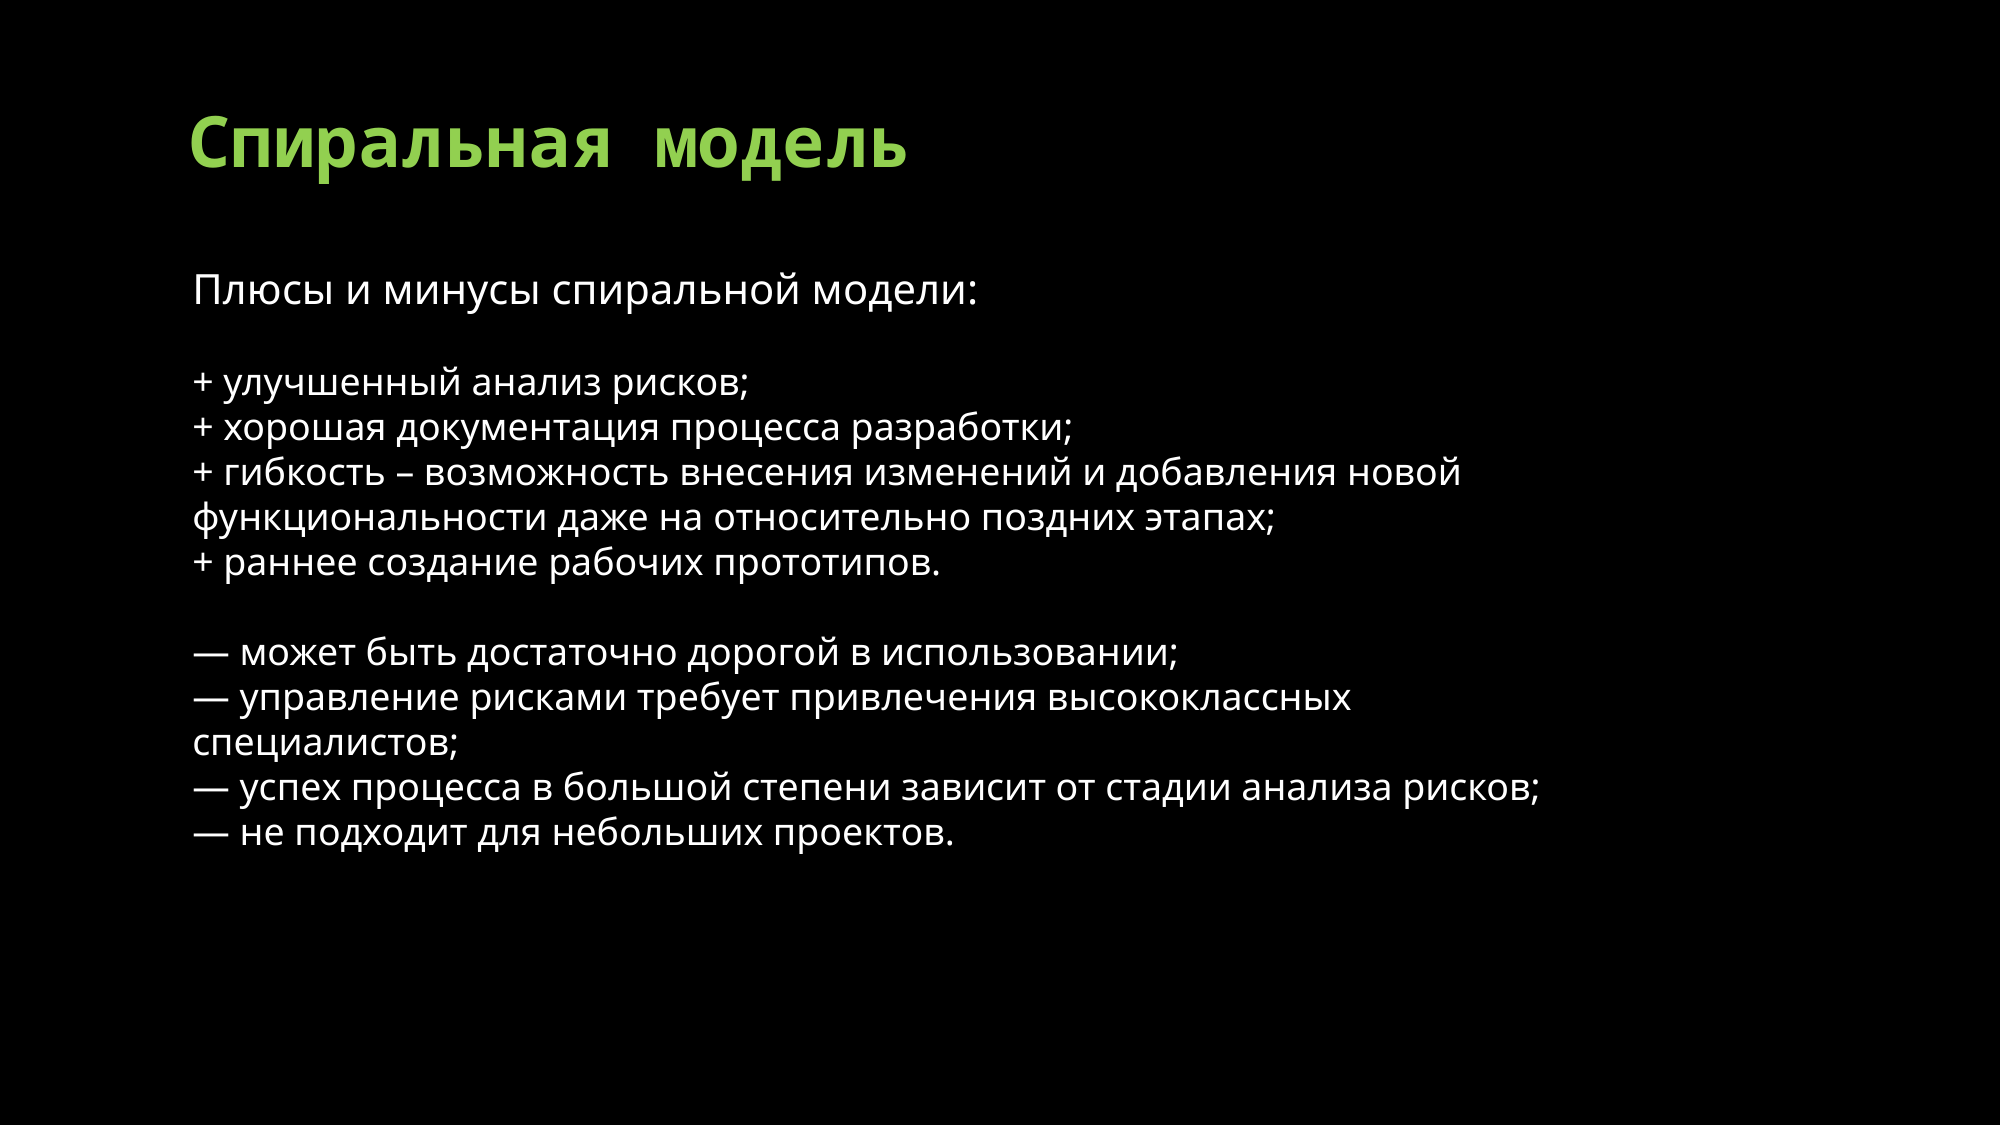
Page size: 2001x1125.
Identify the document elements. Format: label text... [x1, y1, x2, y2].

text_box Плюсы и минусы спиральной модели: + улучшенный анализ рисков; + хорошая документация процесса разработки; + гибкость – возможность внесения изменений и добавления новой функциональности даже на относительно поздних этапах; + раннее создание рабочих прототипов. — может быть достаточно дорогой в использовании; — управление рисками требует привлечения высококлассных специалистов; — успех процесса в большой степени зависит от стадии анализа рисков; — не подходит для небольших проектов. [177, 255, 1587, 861]
title Спиральная модель [173, 2, 1674, 190]
